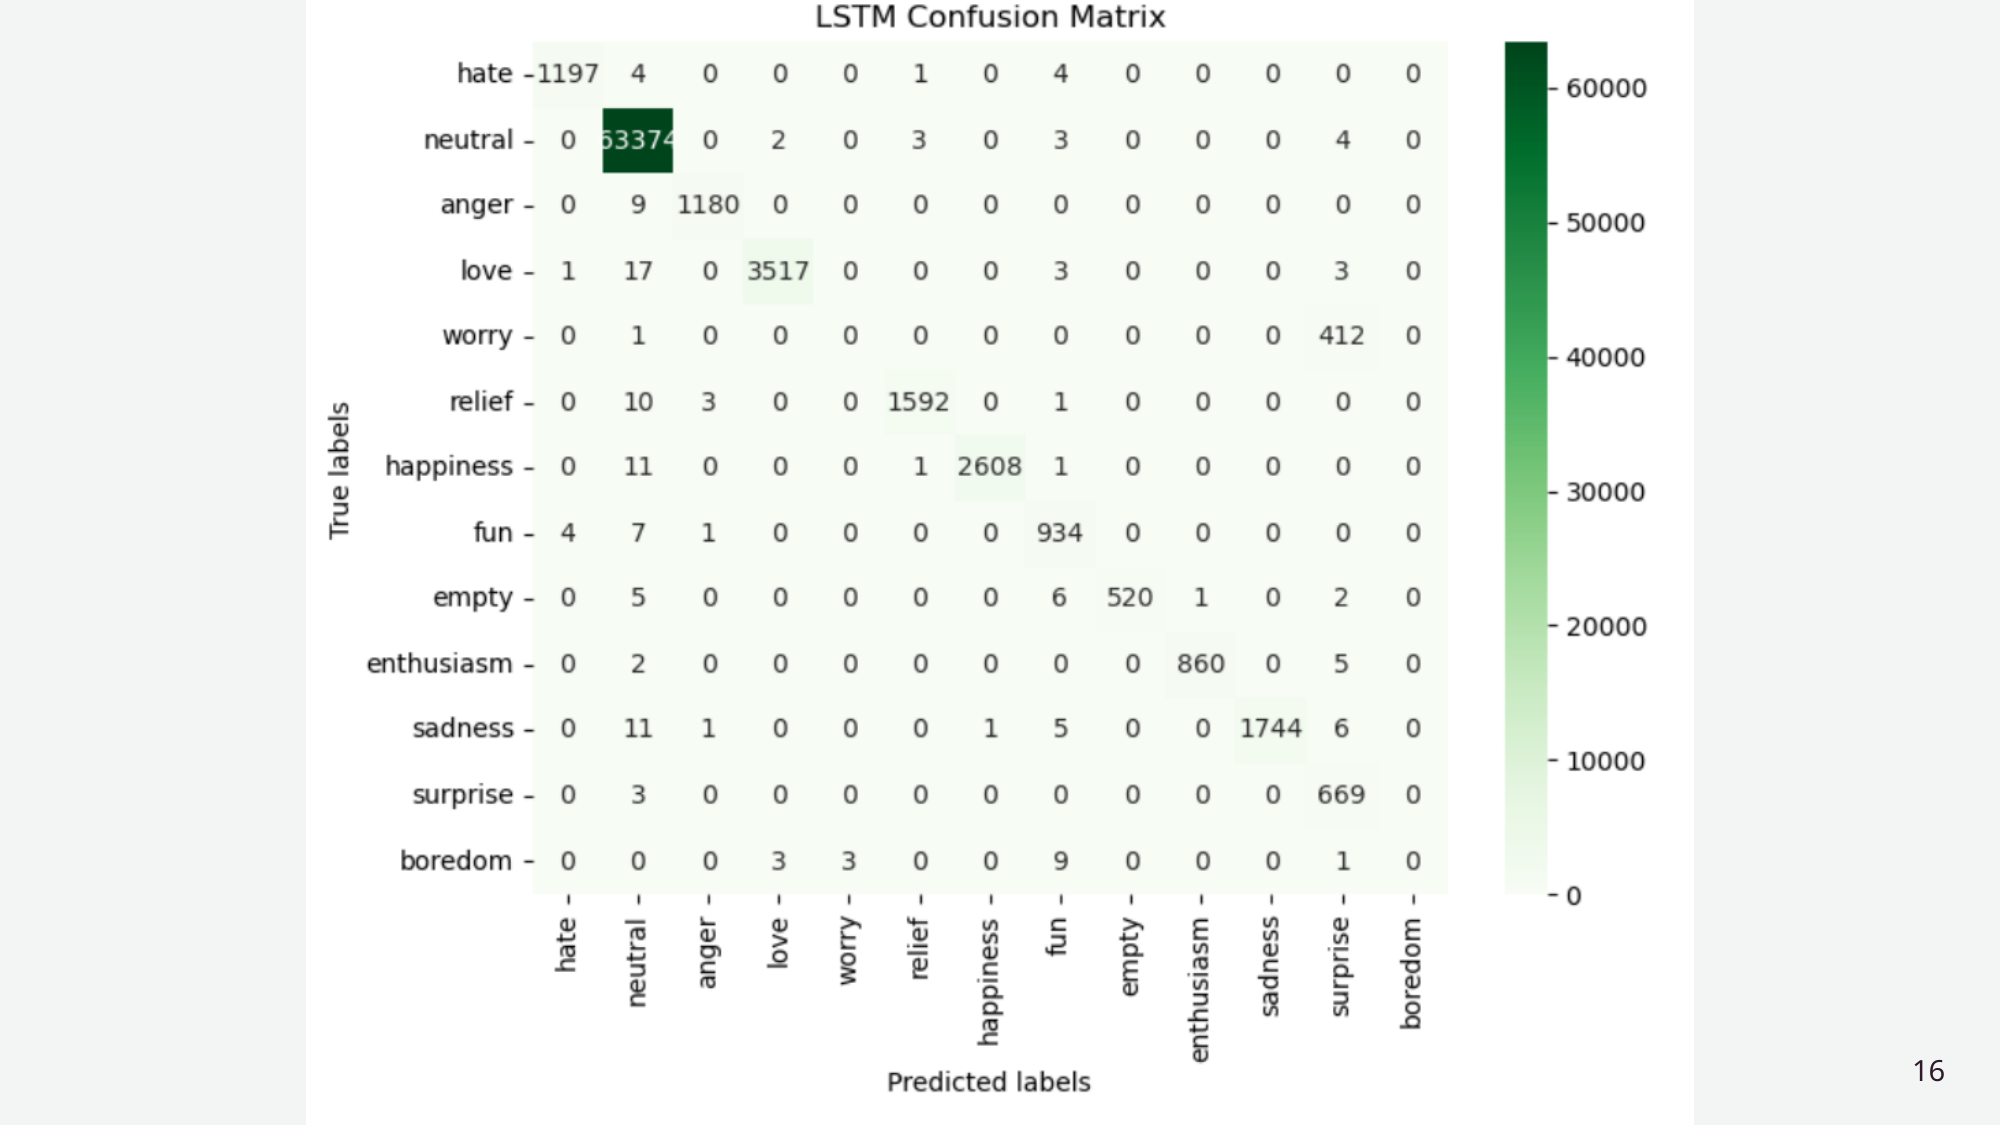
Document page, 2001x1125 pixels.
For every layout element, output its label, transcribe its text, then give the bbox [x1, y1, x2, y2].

picture [305, 0, 1695, 1125]
slide_number 16 [1875, 1042, 1961, 1103]
